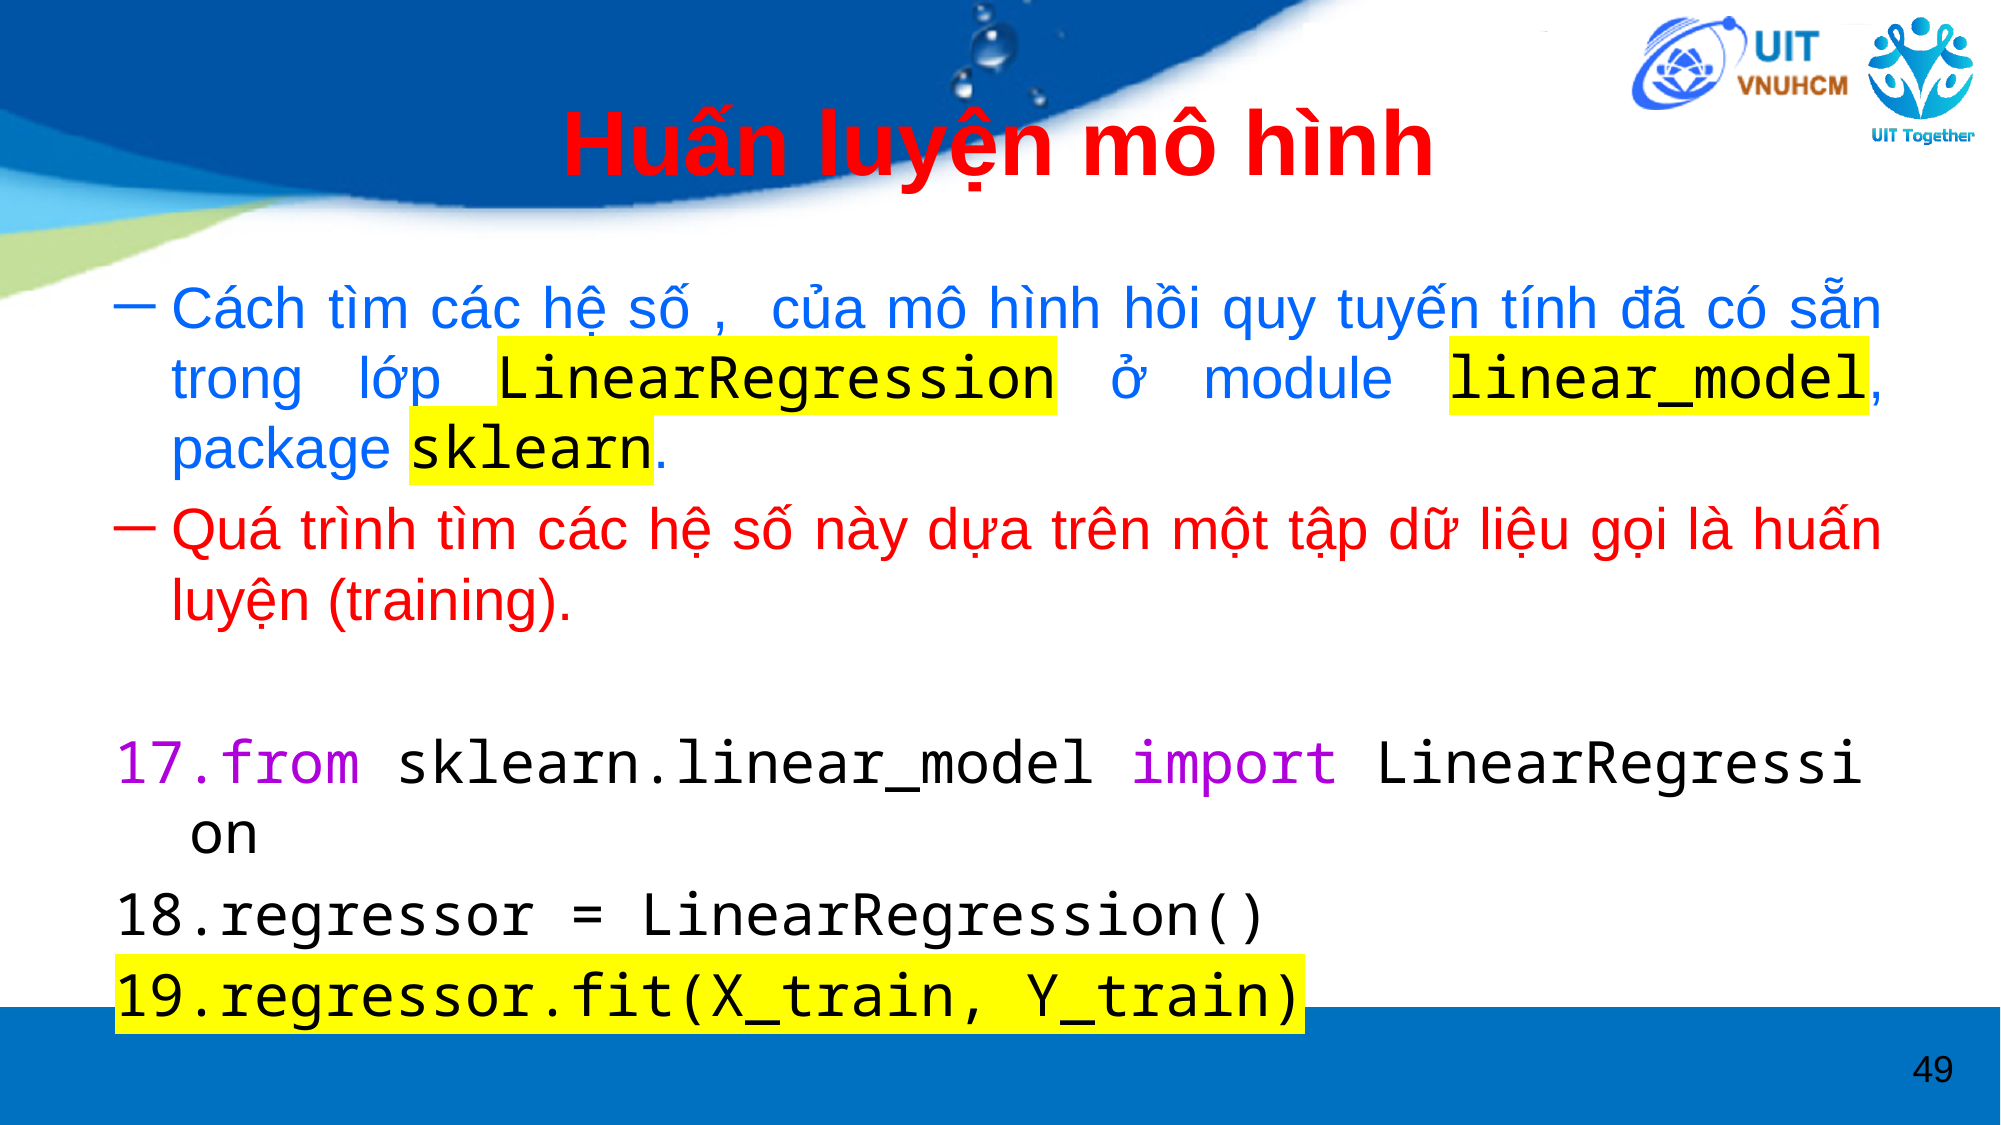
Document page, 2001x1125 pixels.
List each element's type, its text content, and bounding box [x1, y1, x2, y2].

title Huấn luyện mô hình [99, 45, 1900, 233]
picture [0, 0, 2001, 1125]
